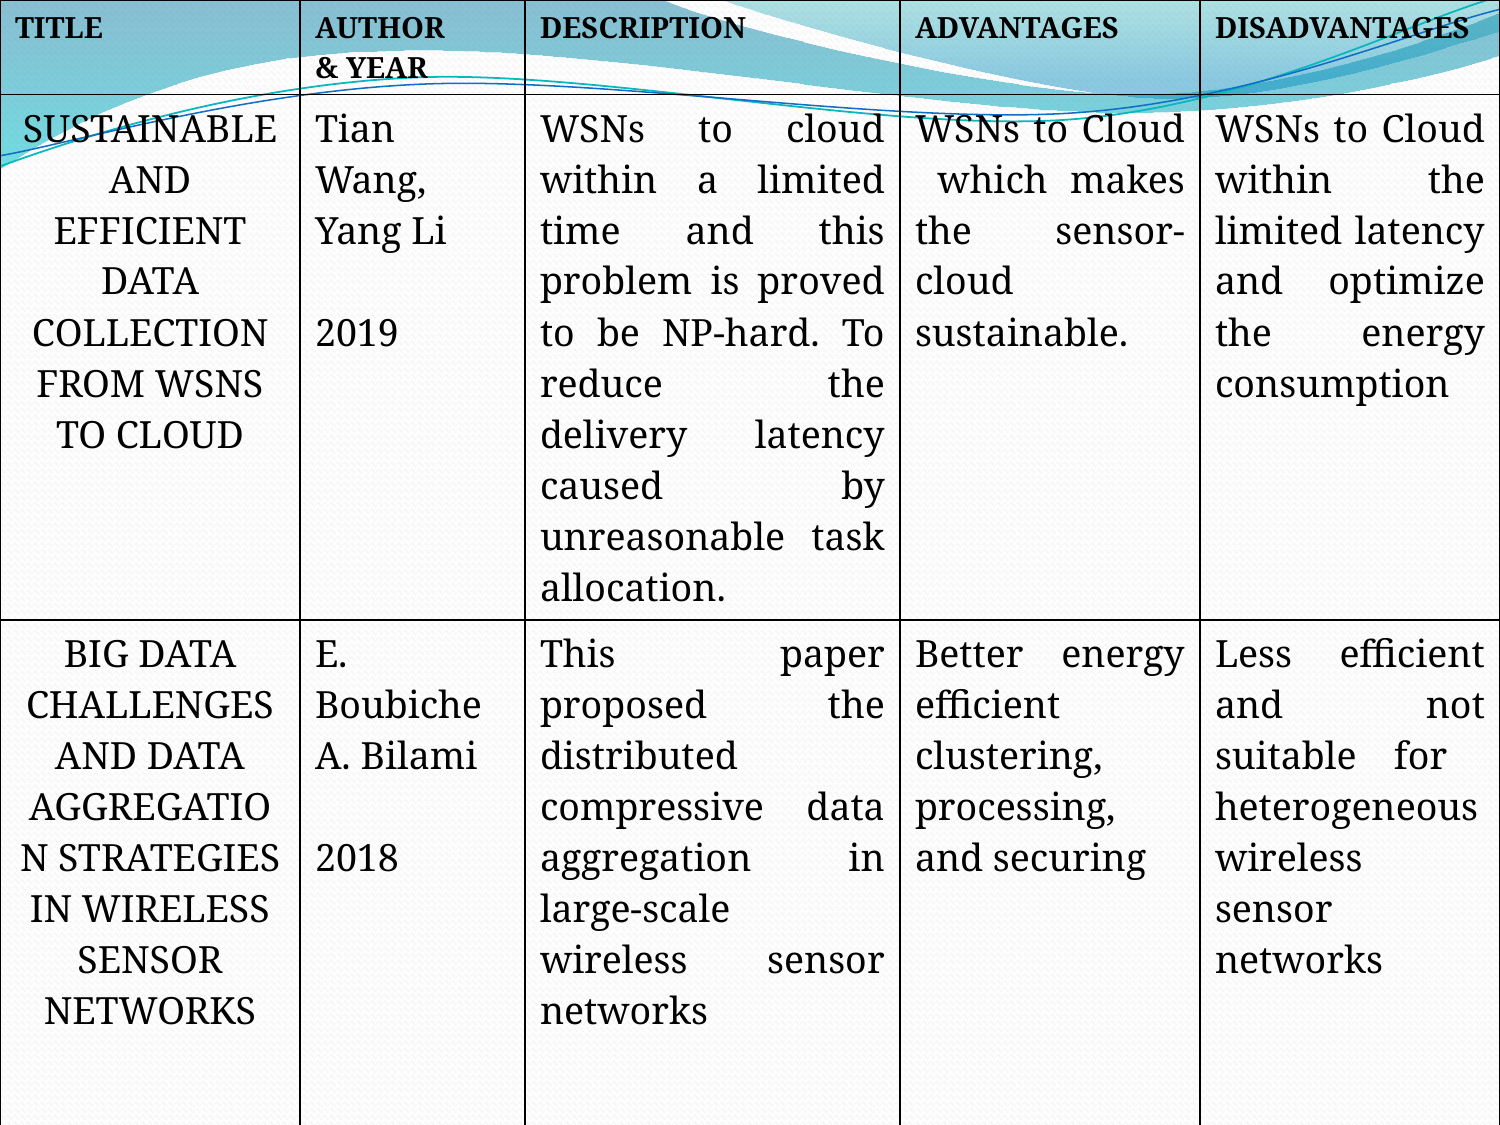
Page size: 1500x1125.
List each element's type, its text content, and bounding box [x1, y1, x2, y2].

table_cell Less efficient and not suitable for heterogeneous wireless sensor networks [1201, 621, 1499, 1125]
table_header ADVANTAGES [901, 1, 1199, 94]
table_cell WSNs to cloud within a limited time and this problem is proved to be NP-hard. To reduce the delivery latency caused by unreasonable task allocation. [526, 95, 899, 619]
table_cell E. Boubiche A. Bilami 2018 [301, 621, 524, 1125]
table_header DESCRIPTION [526, 1, 899, 94]
table_cell WSNs to Cloud within the limited latency and optimize the energy consumption [1201, 95, 1499, 619]
table_header DISADVANTAGES [1201, 1, 1499, 94]
table_cell WSNs to Cloud which makes the sensor-cloud sustainable. [901, 95, 1199, 619]
table_cell BIG DATA CHALLENGES AND DATA AGGREGATION STRATEGIES IN WIRELESS SENSOR NETWORKS [1, 621, 299, 1125]
table_cell This paper proposed the distributed compressive data aggregation in large-scale wireless sensor networks [526, 621, 899, 1125]
table_cell SUSTAINABLE AND EFFICIENT DATA COLLECTION FROM WSNS TO CLOUD [1, 95, 299, 619]
table_cell Better energy efficient clustering, processing, and securing [901, 621, 1199, 1125]
table_header TITLE [1, 1, 299, 94]
table_header AUTHOR & YEAR [301, 1, 524, 94]
table_cell Tian Wang, Yang Li 2019 [301, 95, 524, 619]
